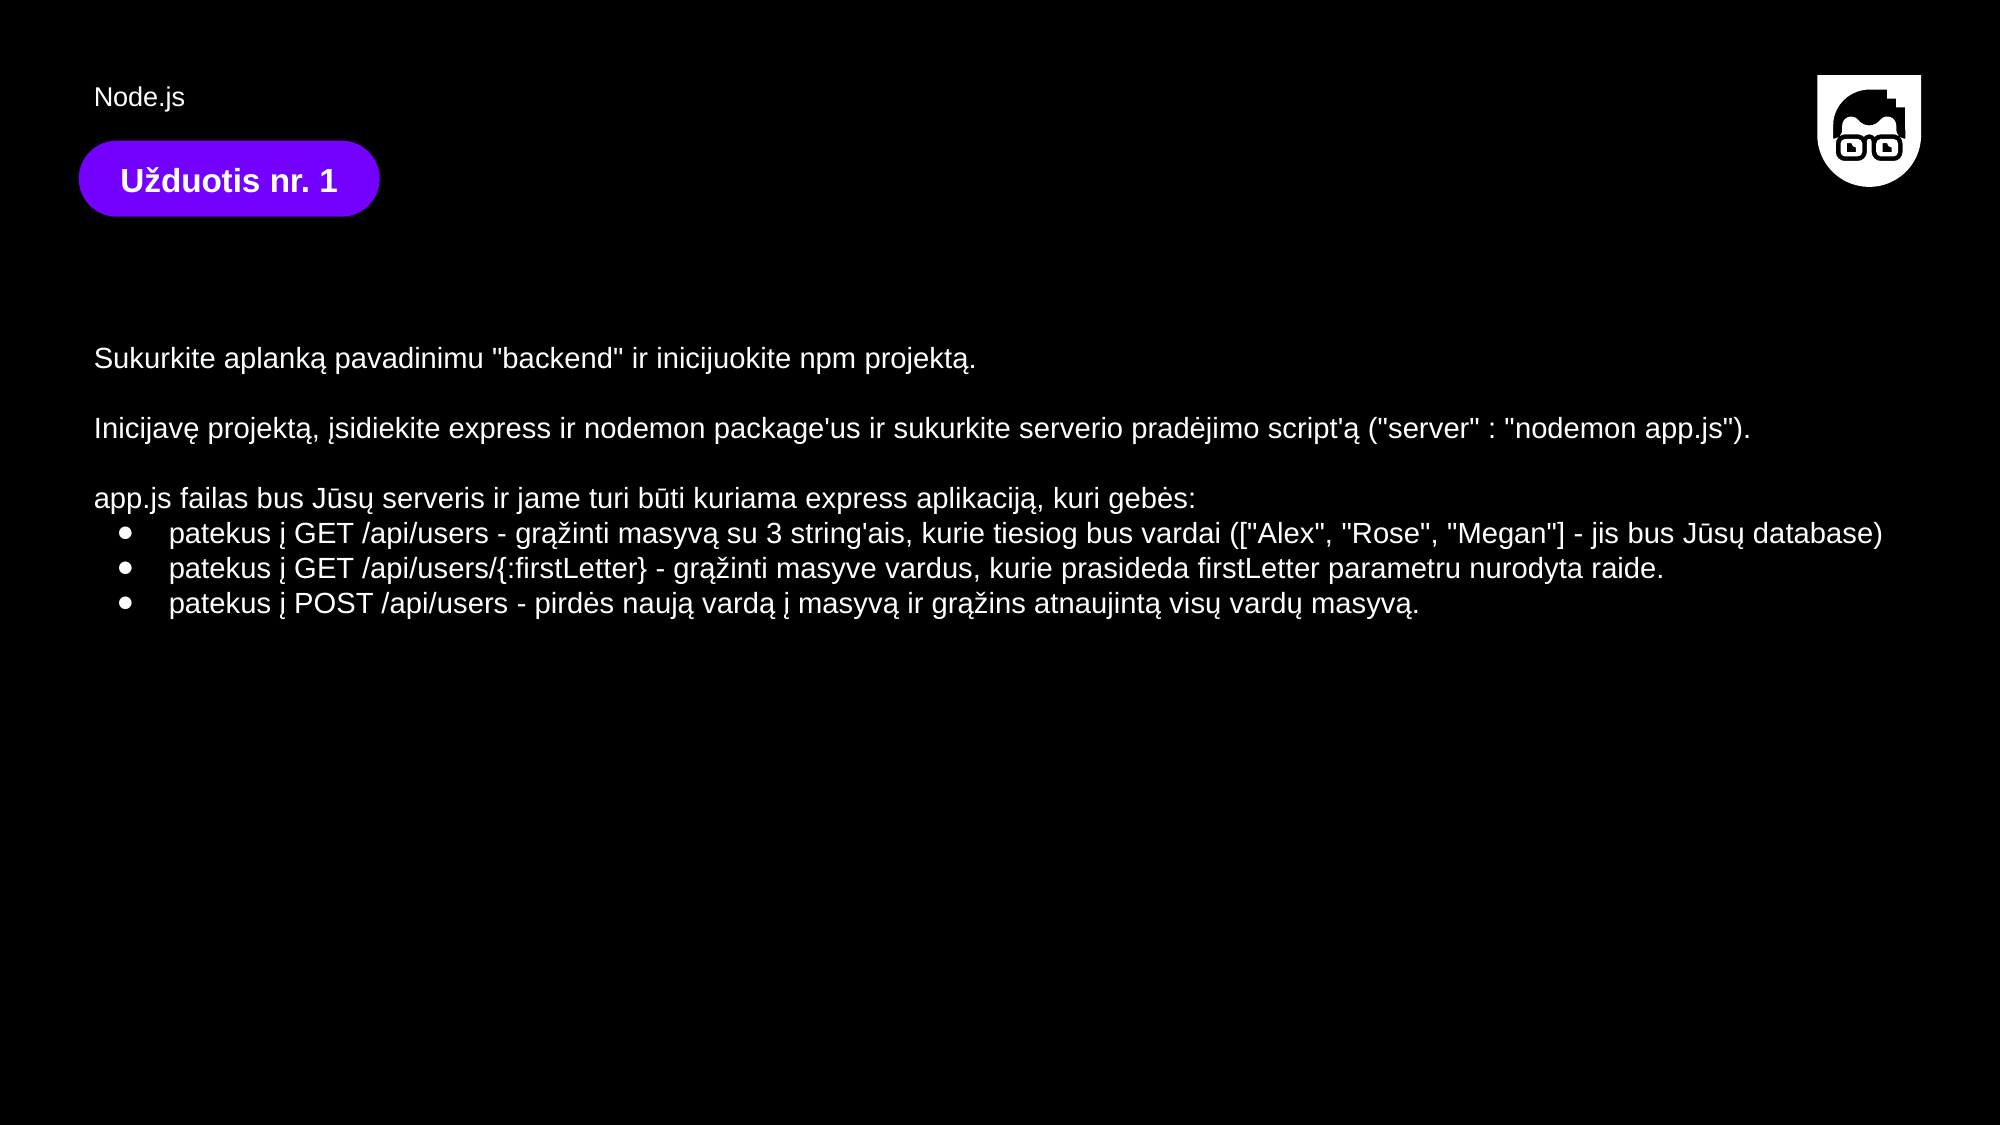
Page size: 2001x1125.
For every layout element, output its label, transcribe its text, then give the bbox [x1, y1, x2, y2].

text_box Sukurkite aplanką pavadinimu "backend" ir inicijuokite npm projektą. Inicijavę projektą, įsidiekite express ir nodemon package'us ir sukurkite serverio pradėjimo script'ą ("server" : "nodemon app.js"). app.js failas bus Jūsų serveris ir jame turi būti kuriama express aplikaciją, kuri gebės: patekus į GET /api/users - grąžinti masyvą su 3 string'ais, kurie tiesiog bus vardai (["Alex", "Rose", "Megan"] - jis bus Jūsų database) patekus į GET /api/users/{:firstLetter} - grąžinti masyve vardus, kurie prasideda firstLetter parametru nurodyta raide. patekus į POST /api/users - pirdės naują vardą į masyvą ir grąžins atnaujintą visų vardų masyvą. [78, 331, 1909, 1061]
text_box Užduotis nr. 1 [78, 140, 380, 217]
list Node.js [78, 75, 1000, 150]
